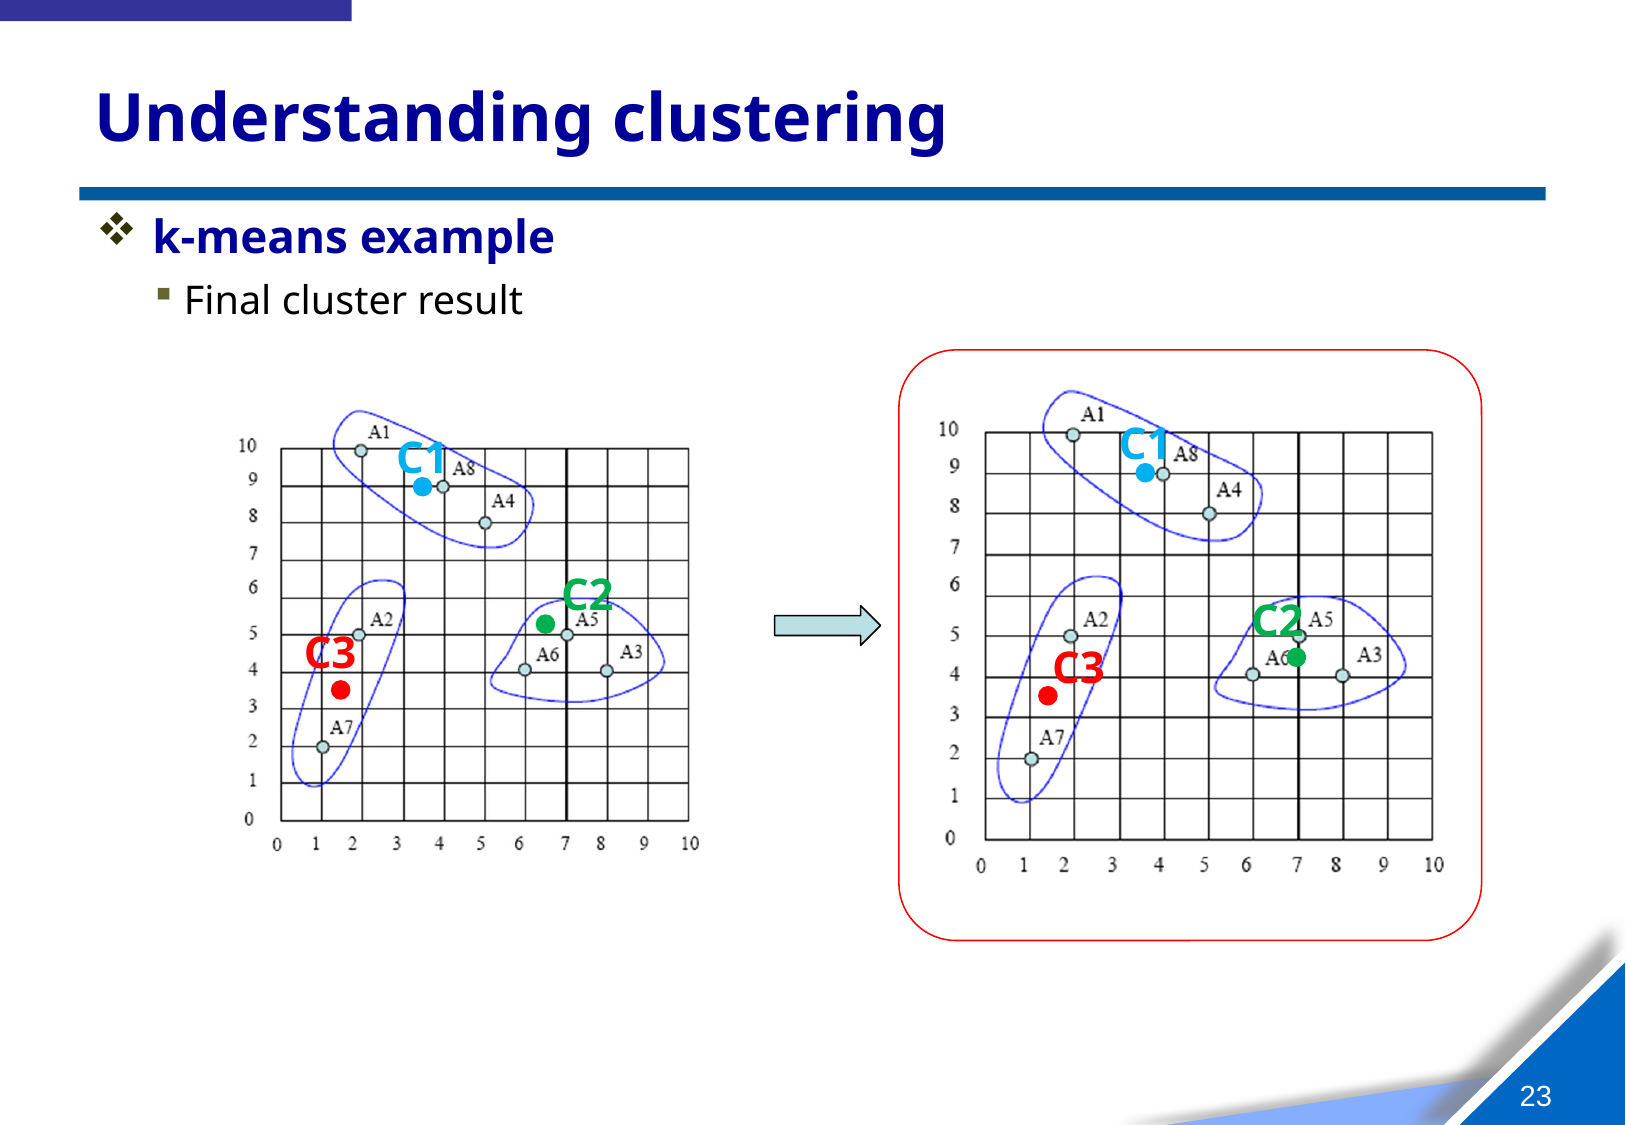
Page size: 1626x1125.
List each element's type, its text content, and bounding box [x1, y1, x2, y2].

picture [930, 385, 1451, 877]
title Understanding clustering [79, 52, 1546, 178]
text_box [898, 349, 1482, 941]
list k-means example Final cluster result [81, 200, 1544, 1010]
picture [235, 403, 711, 854]
text_box [774, 605, 881, 646]
